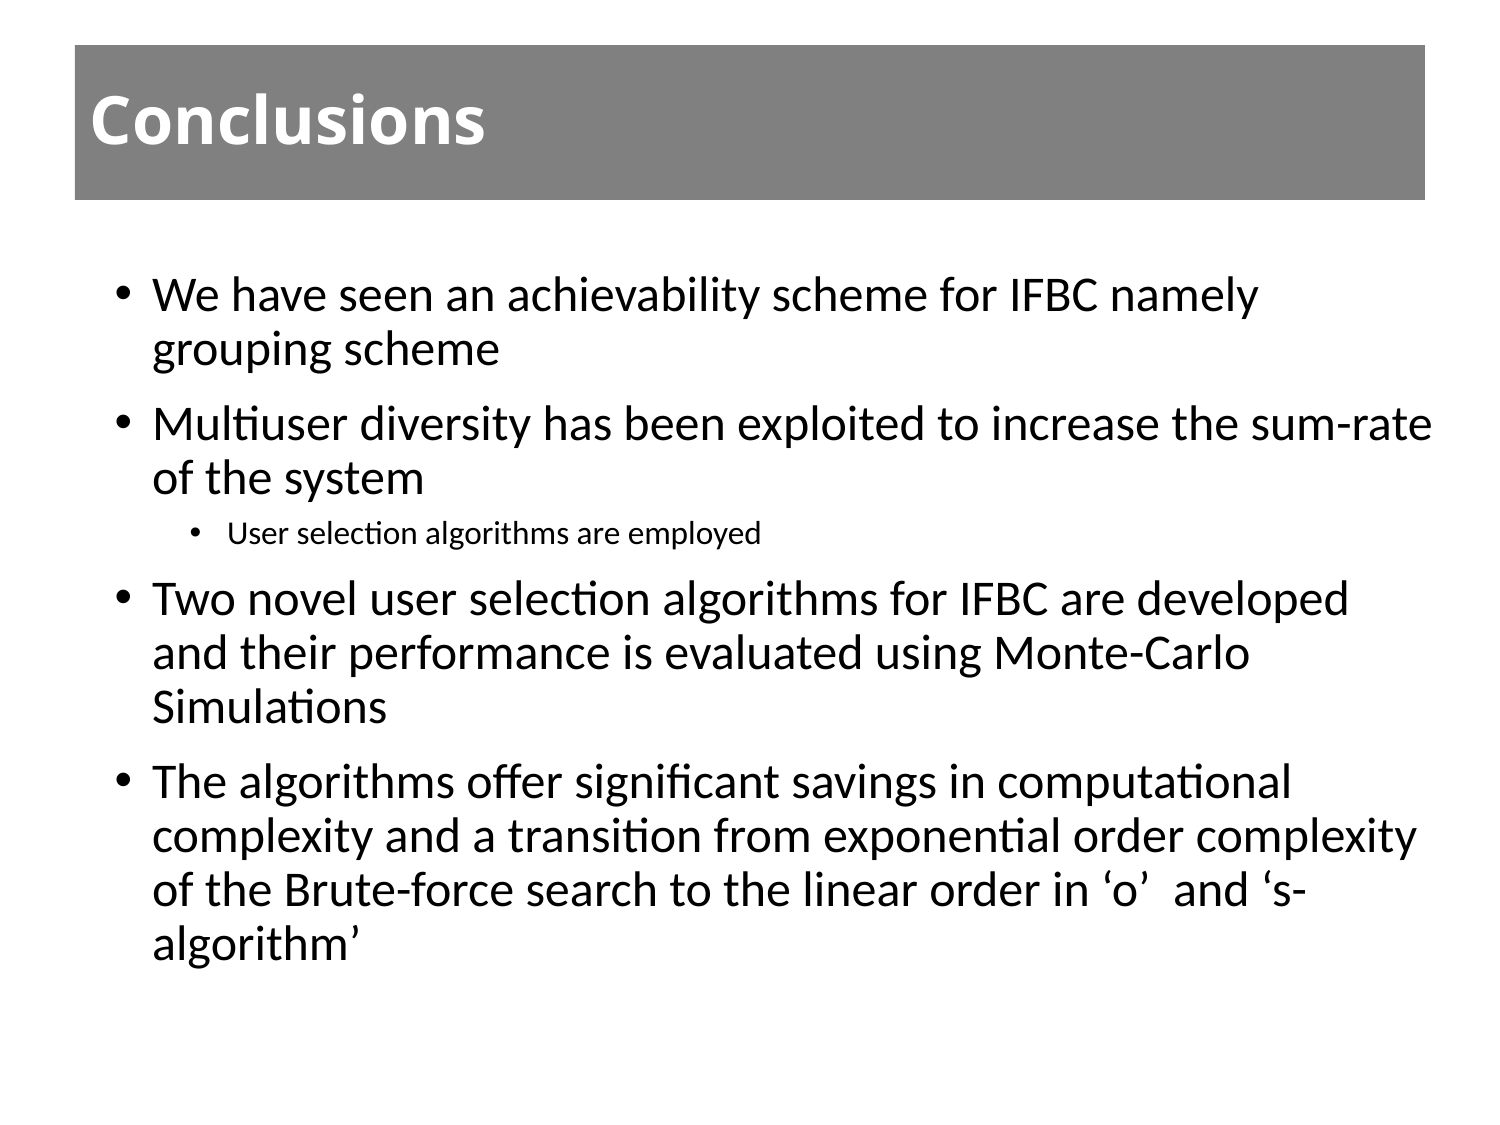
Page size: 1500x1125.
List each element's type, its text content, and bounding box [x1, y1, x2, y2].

text_box Conclusions [74, 45, 1425, 200]
text_box [74, 236, 1425, 1053]
text_box We have seen an achievability scheme for IFBC namely grouping scheme Multiuser diversity has been exploited to increase the sum-rate of the system User selection algorithms are employed Two novel user selection algorithms for IFBC are developed and their performance is evaluated using Monte-Carlo Simulations The algorithms offer significant savings in computational complexity and a transition from exponential order complexity of the Brute-force search to the linear order in ‘o’ and ‘s-algorithm’ [99, 261, 1450, 1078]
